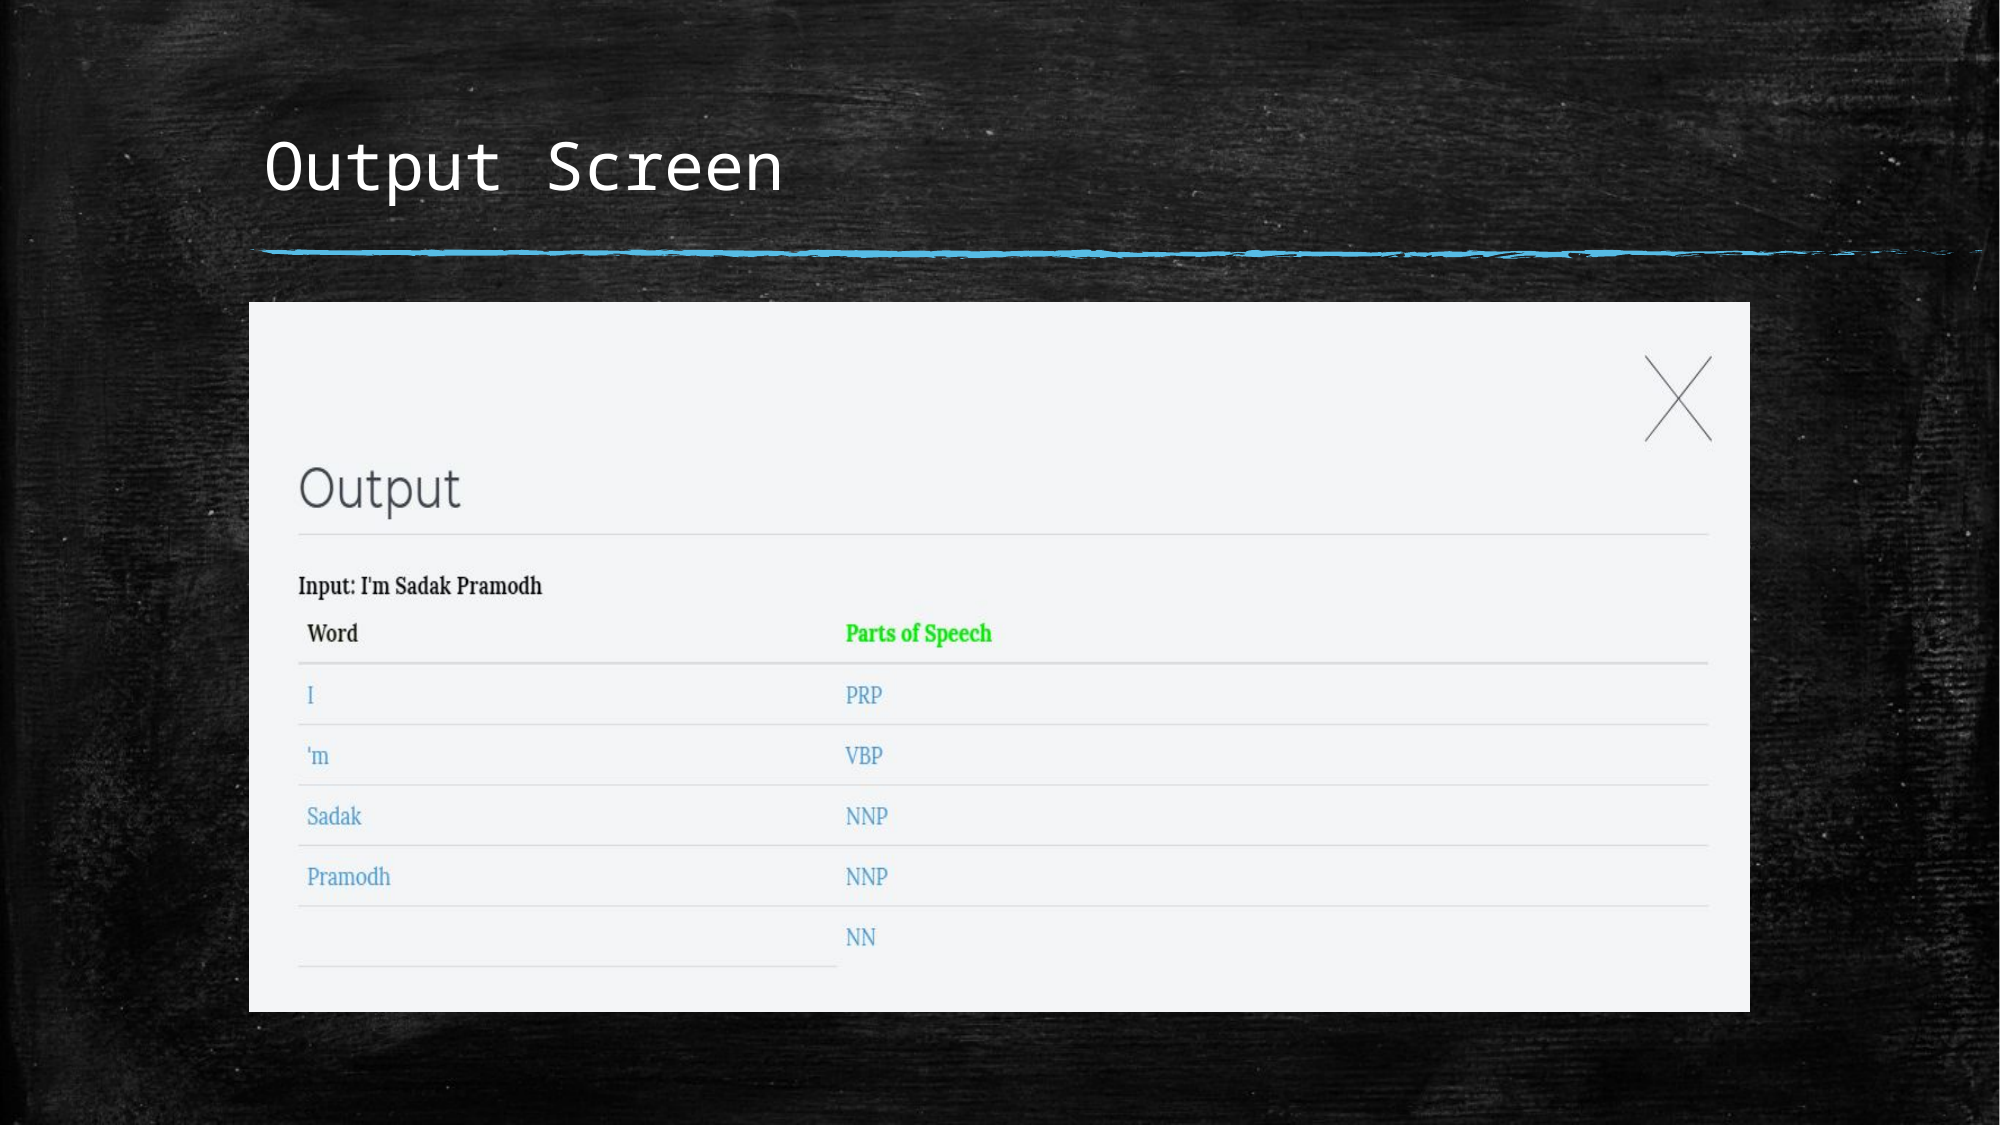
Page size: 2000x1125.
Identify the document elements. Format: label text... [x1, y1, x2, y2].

title Output Screen [249, 45, 1750, 213]
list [249, 302, 1750, 1012]
